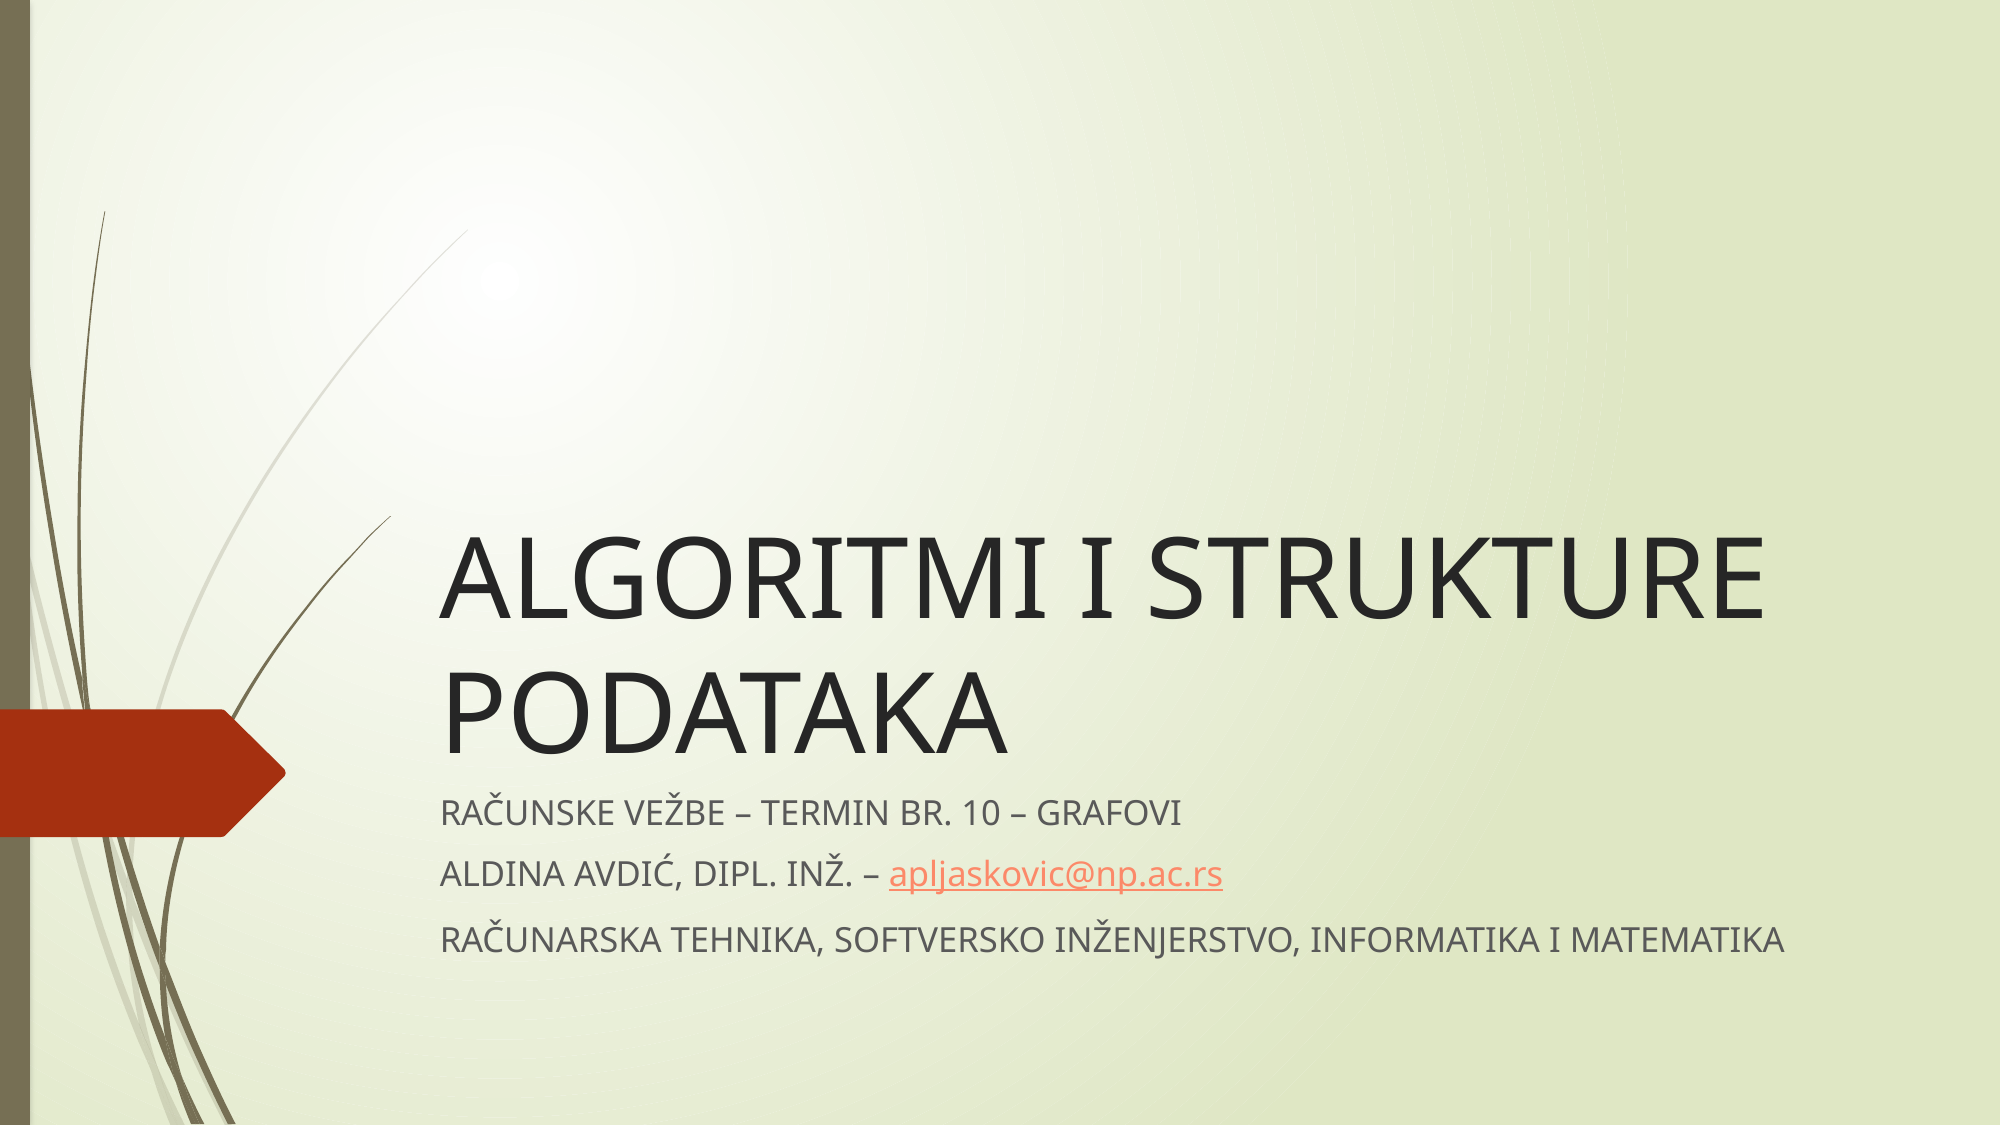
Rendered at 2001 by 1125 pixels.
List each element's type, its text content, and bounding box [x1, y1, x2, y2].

subtitle RAČUNSKE VEŽBE – TERMIN BR. 10 – GRAFOVI ALDINA AVDIĆ, DIPL. INŽ. – apljaskovic@np.ac.rs RAČUNARSKA TEHNIKA, SOFTVERSKO INŽENJERSTVO, INFORMATIKA I MATEMATIKA [424, 783, 1888, 969]
title ALGORITMI I STRUKTURE PODATAKA [424, 412, 1888, 783]
